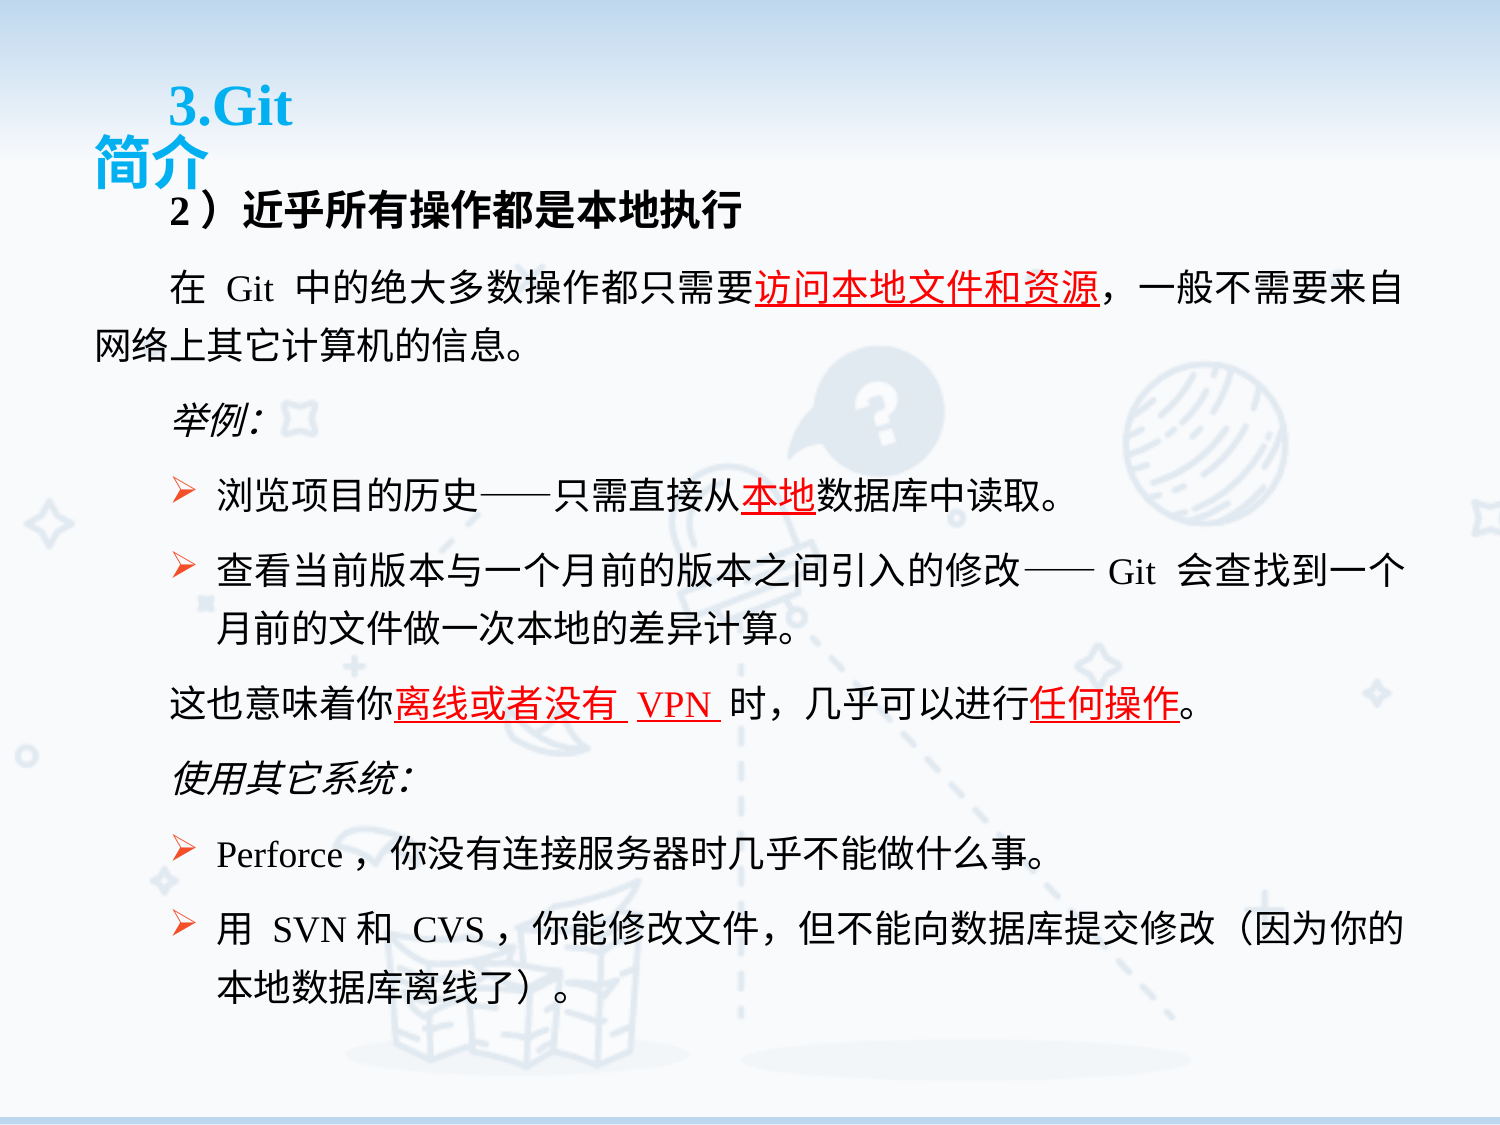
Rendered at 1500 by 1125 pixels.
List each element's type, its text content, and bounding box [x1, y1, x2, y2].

text_box 2）近乎所有操作都是本地执行 在 Git 中的绝大多数操作都只需要访问本地文件和资源，一般不需要来自网络上其它计算机的信息。 举例： 浏览项目的历史——只需直接从本地数据库中读取。 查看当前版本与一个月前的版本之间引入的修改——Git 会查找到一个月前的文件做一次本地的差异计算。 这也意味着你离线或者没有 VPN 时，几乎可以进行任何操作。 使用其它系统： Perforce，你没有连接服务器时几乎不能做什么事。 用 SVN和 CVS，你能修改文件，但不能向数据库提交修改（因为你的本地数据库离线了）。 [79, 167, 1421, 1016]
text_box 3.Git 简介 [78, 71, 378, 145]
